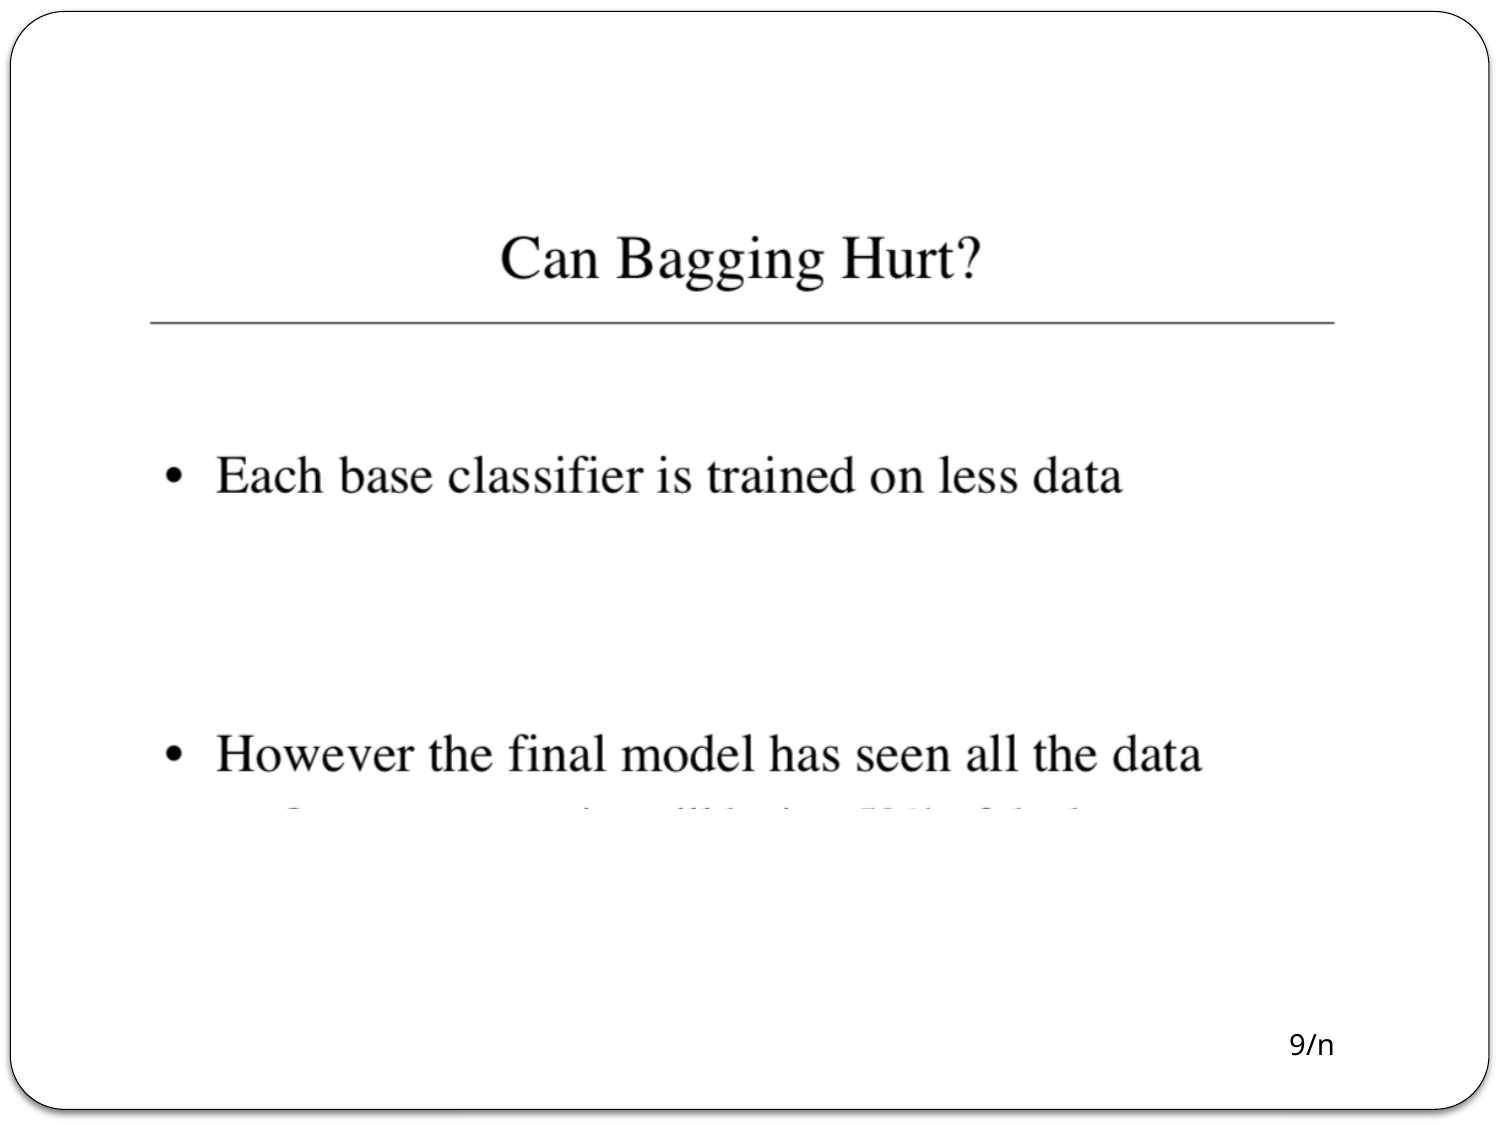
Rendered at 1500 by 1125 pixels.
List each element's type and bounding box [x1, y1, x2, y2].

picture [45, 82, 1451, 1003]
